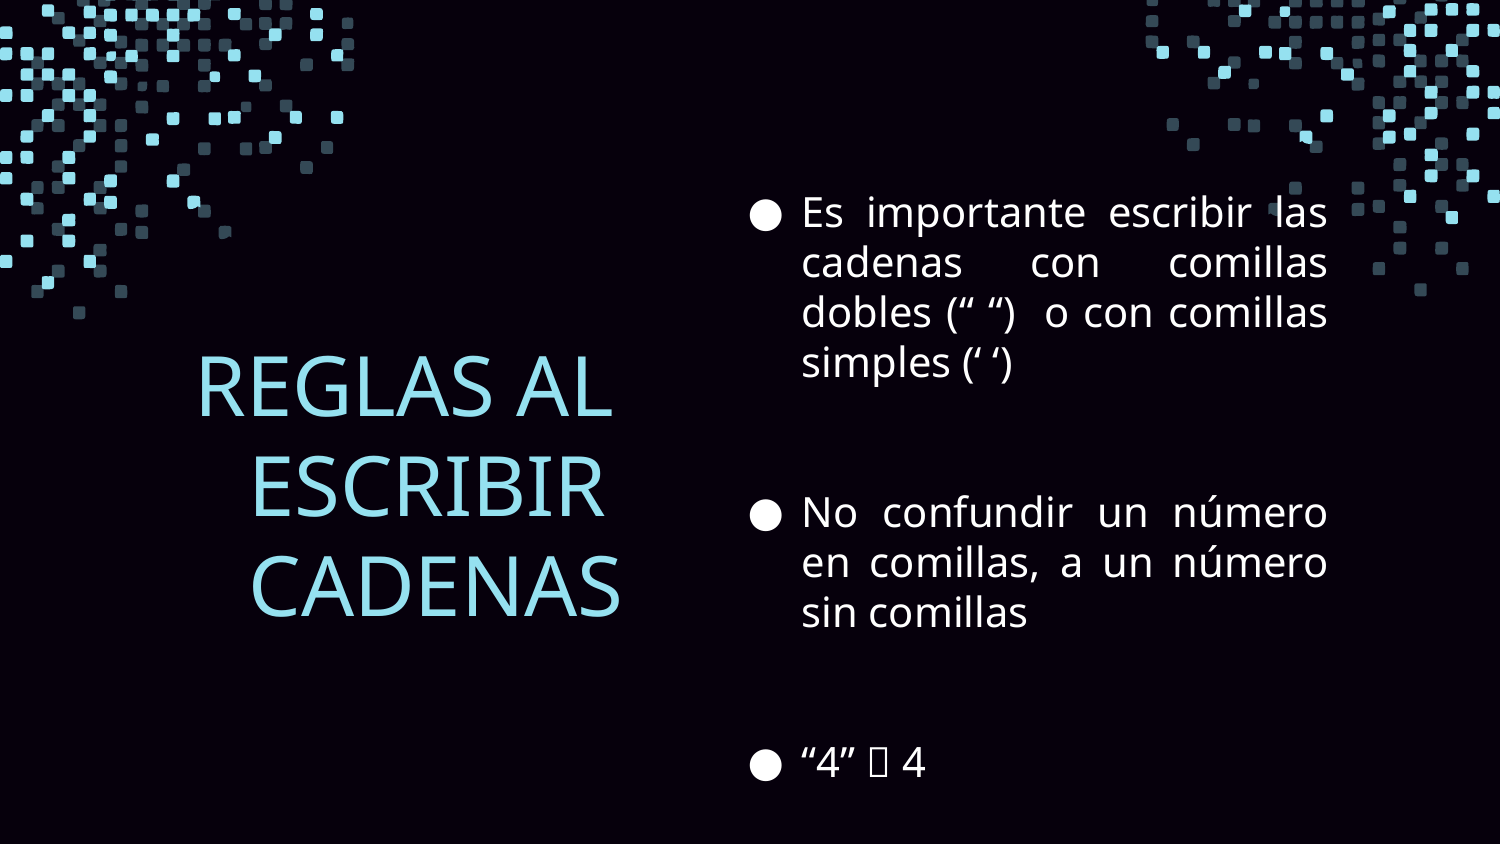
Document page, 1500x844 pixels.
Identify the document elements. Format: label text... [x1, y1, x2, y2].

list Es importante escribir las cadenas con comillas dobles (“ “) o con comillas simples (‘ ‘) No confundir un número en comillas, a un número sin comillas “4”  4 [711, 170, 1344, 750]
subtitle REGLAS AL ESCRIBIR CADENAS [158, 318, 711, 422]
